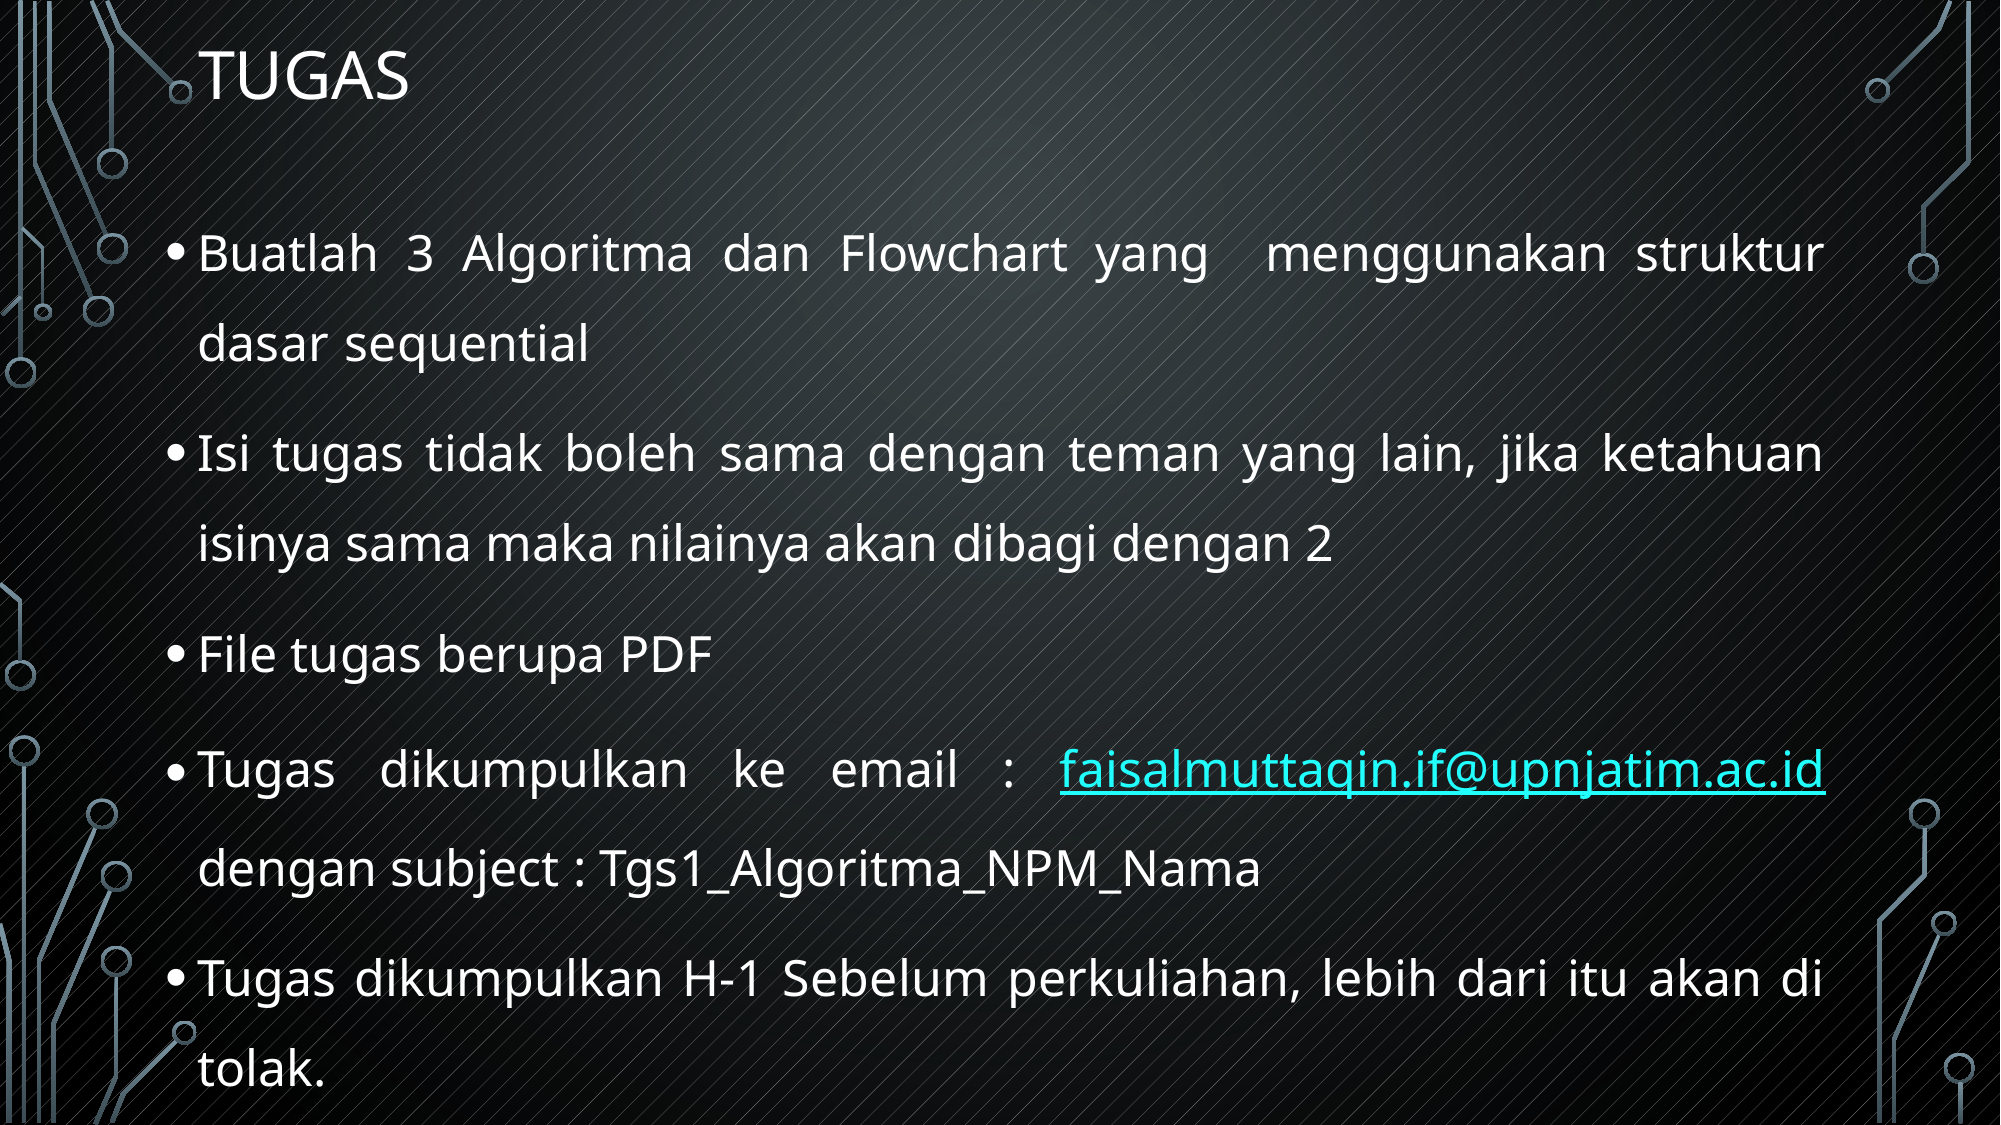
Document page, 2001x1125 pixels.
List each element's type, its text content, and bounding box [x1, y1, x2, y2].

list Buatlah 3 Algoritma dan Flowchart yang menggunakan struktur dasar sequential Isi tugas tidak boleh sama dengan teman yang lain, jika ketahuan isinya sama maka nilainya akan dibagi dengan 2 File tugas berupa PDF Tugas dikumpulkan ke email : faisalmuttaqin.if@upnjatim.ac.id dengan subject : Tgs1_Algoritma_NPM_Nama Tugas dikumpulkan H-1 Sebelum perkuliahan, lebih dari itu akan di tolak. [150, 183, 1842, 952]
title tugas [183, 0, 1809, 156]
